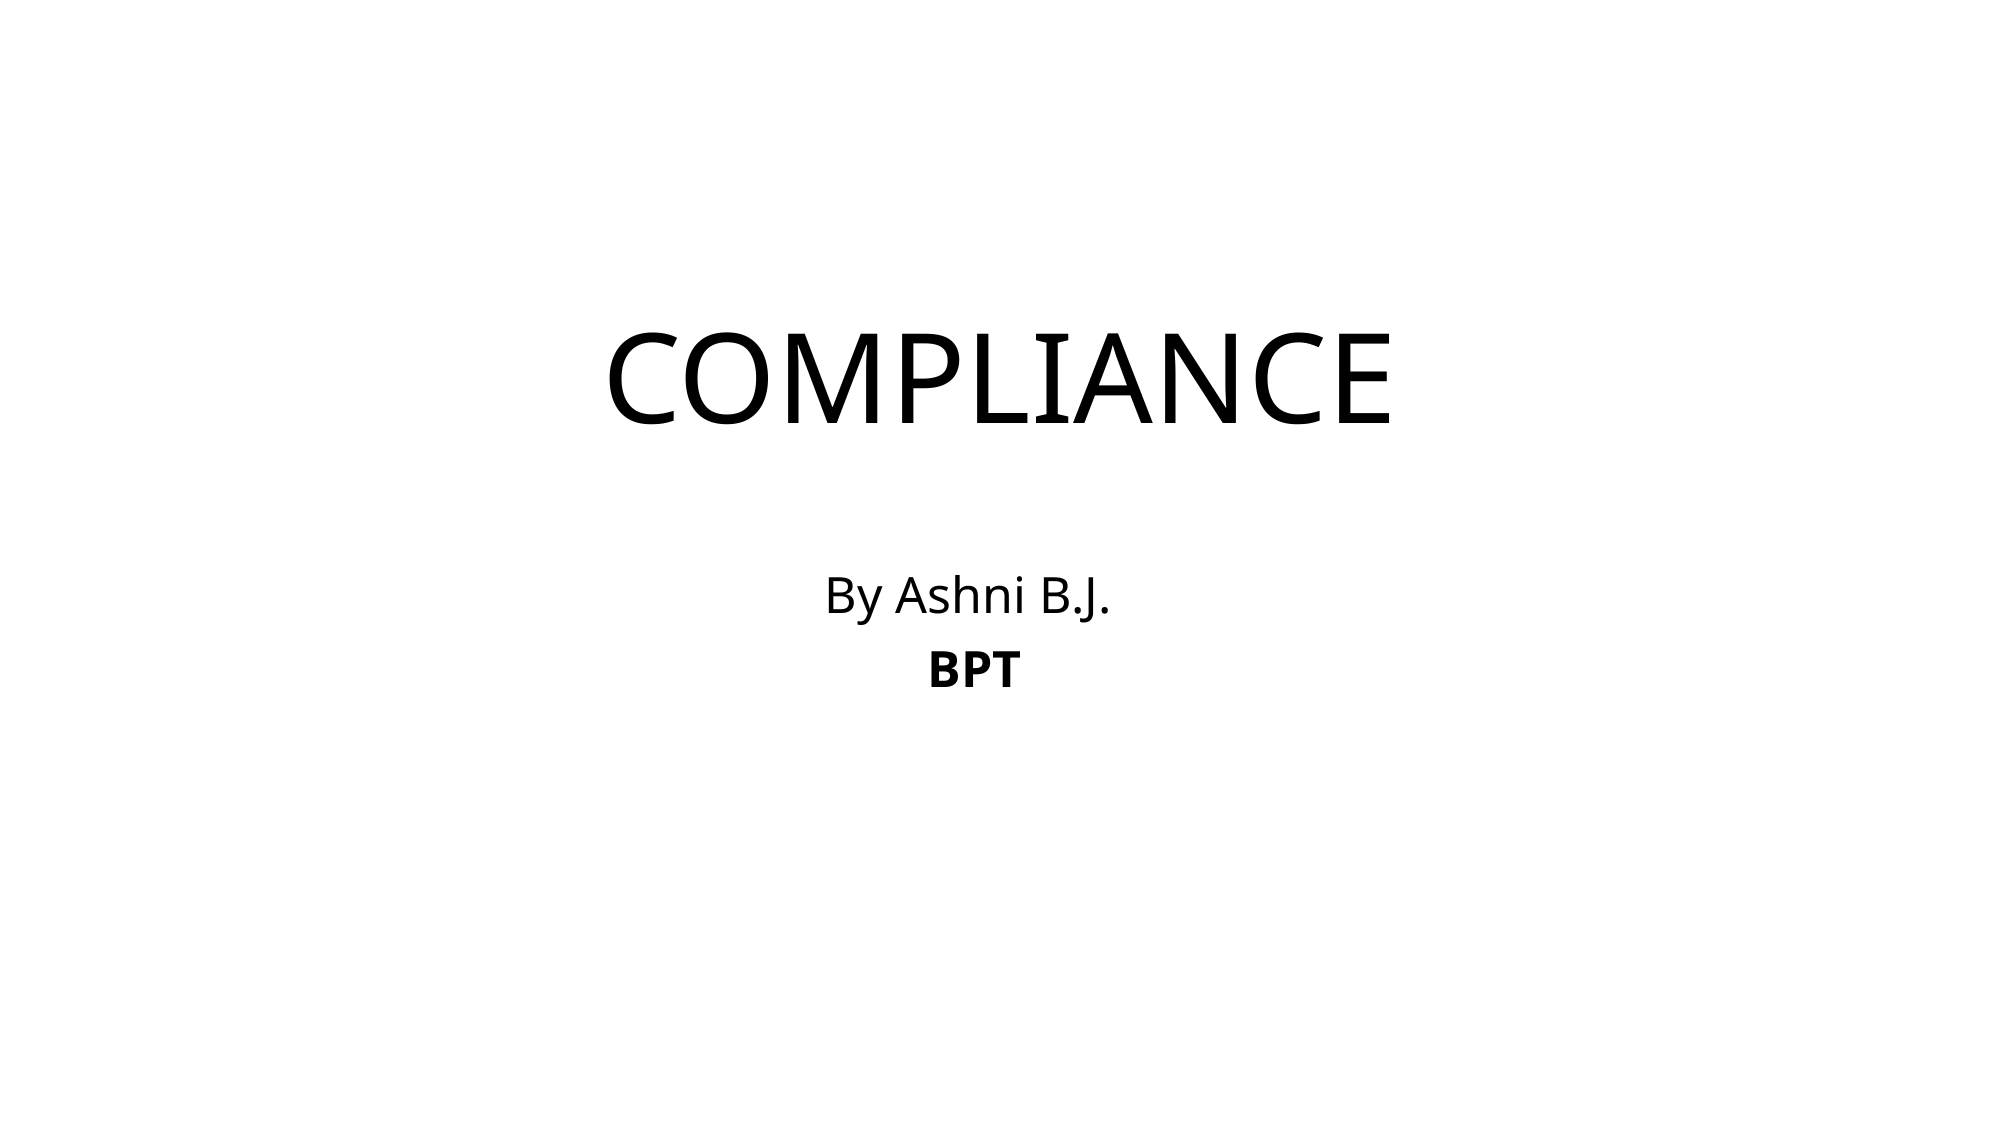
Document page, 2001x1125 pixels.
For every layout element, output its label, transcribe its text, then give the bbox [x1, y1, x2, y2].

title COMPLIANCE [249, 66, 1750, 459]
subtitle By Ashni B.J. BPT [225, 562, 1725, 835]
